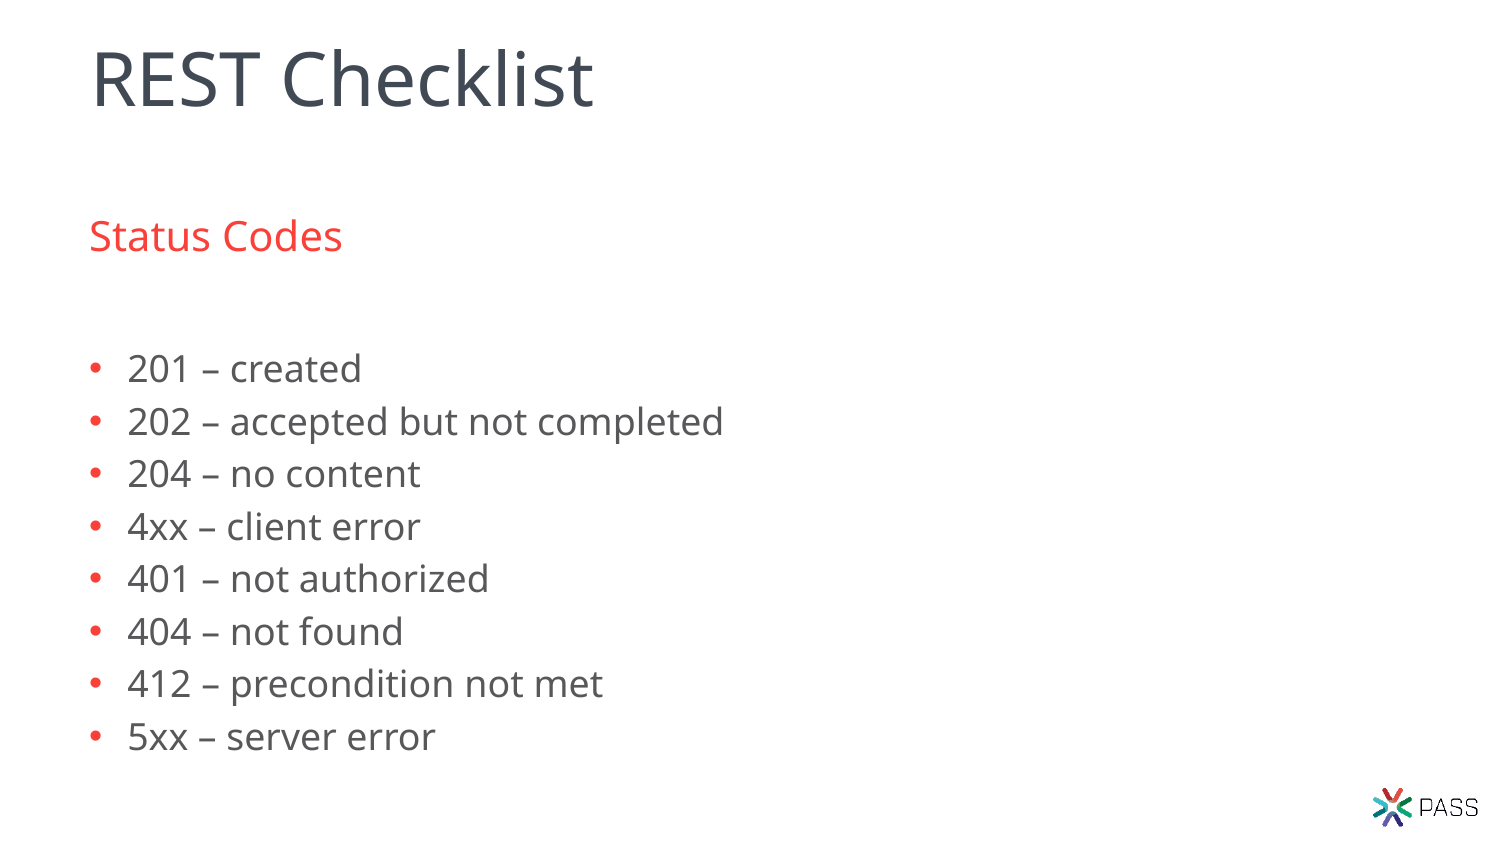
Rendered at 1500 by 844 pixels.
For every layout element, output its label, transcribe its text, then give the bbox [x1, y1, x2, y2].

list 201 – created 202 – accepted but not completed 204 – no content 4xx – client error 401 – not authorized 404 – not found 412 – precondition not met 5xx – server error [74, 337, 1427, 745]
title REST Checklist [75, 41, 1425, 142]
list Status Codes [74, 202, 1427, 273]
picture [1371, 785, 1479, 829]
